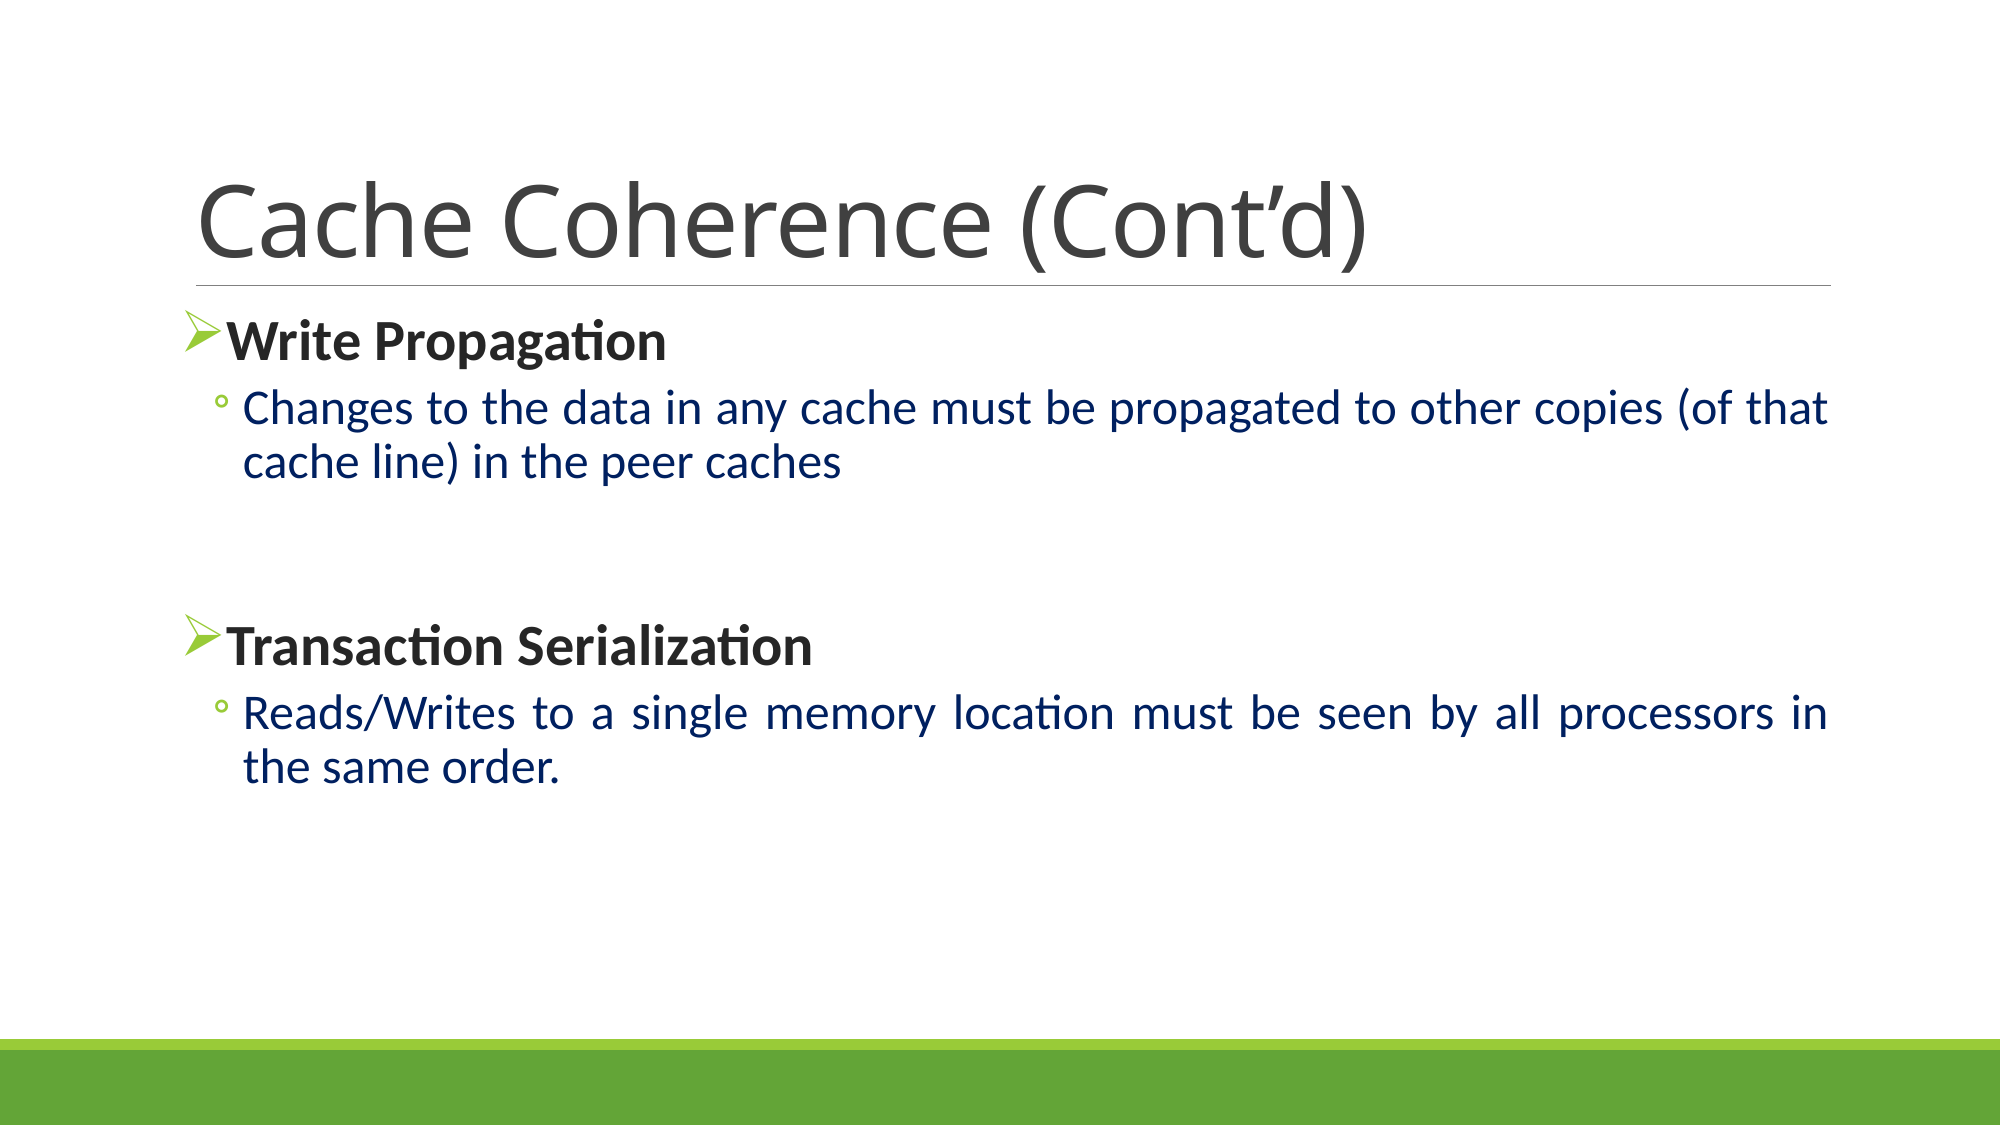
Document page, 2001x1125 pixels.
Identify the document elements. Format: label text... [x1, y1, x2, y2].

title Cache Coherence (Cont’d) [180, 47, 1830, 285]
list Write Propagation Changes to the data in any cache must be propagated to other copies (of that cache line) in the peer caches Transaction Serialization Reads/Writes to a single memory location must be seen by all processors in the same order. [180, 302, 1830, 963]
